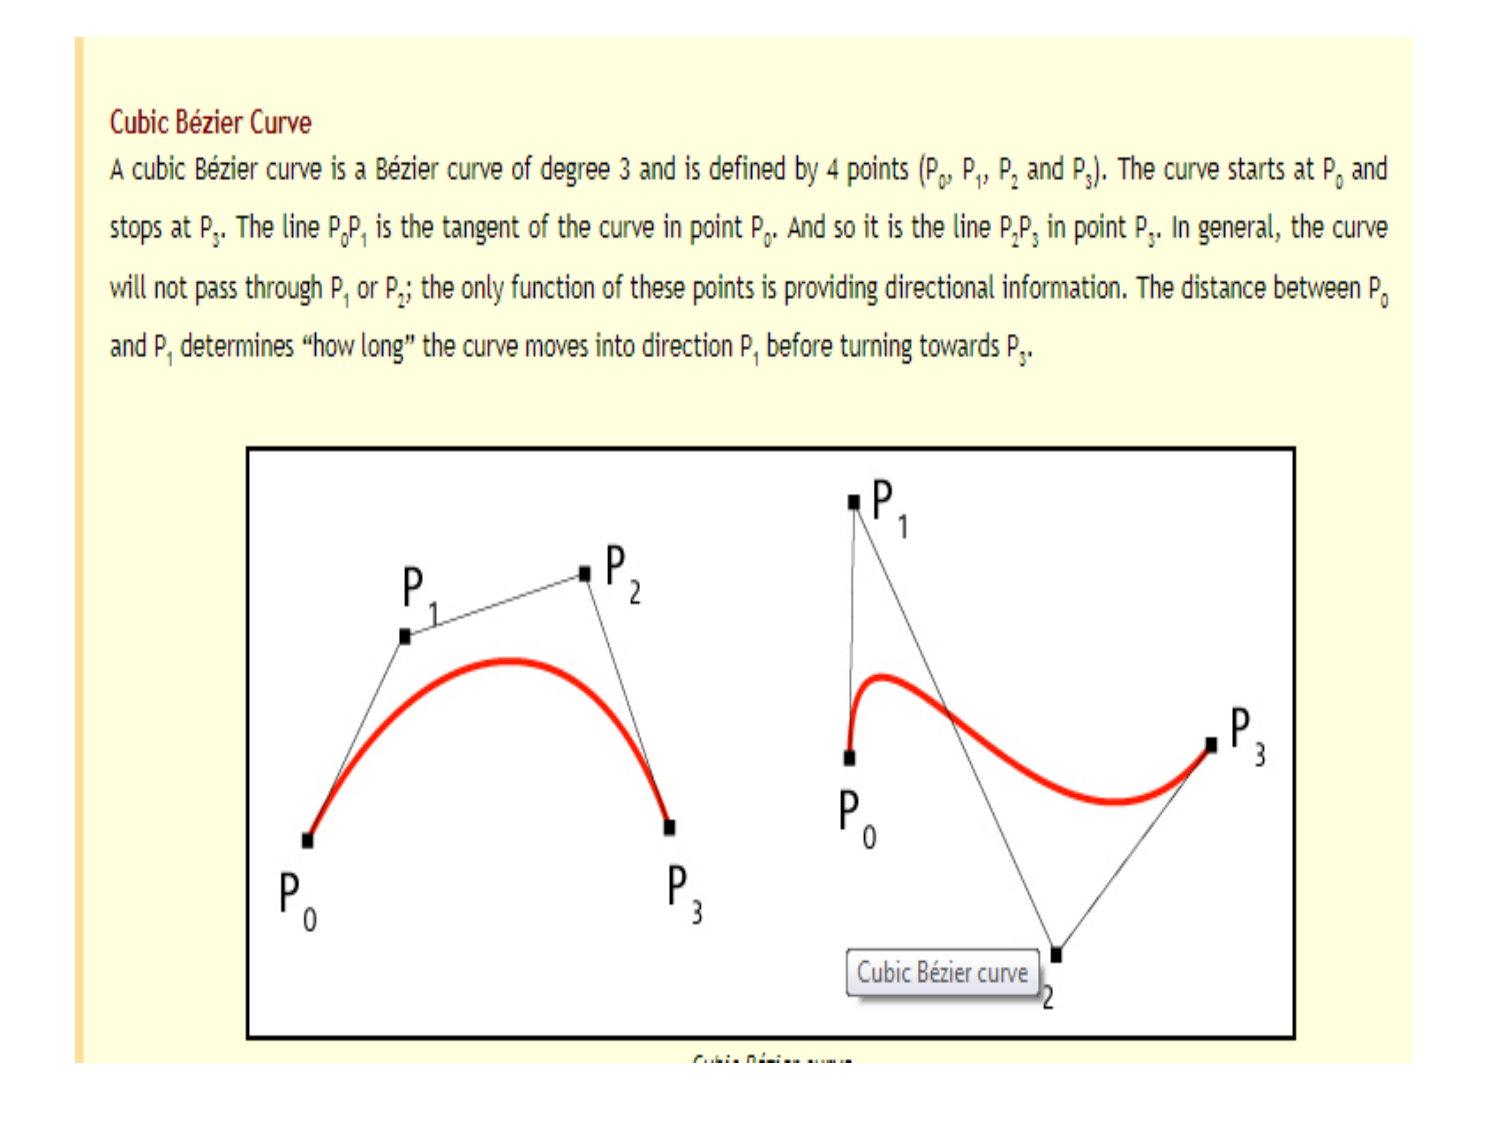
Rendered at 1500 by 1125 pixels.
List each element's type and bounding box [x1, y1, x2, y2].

list [74, 37, 1413, 1063]
